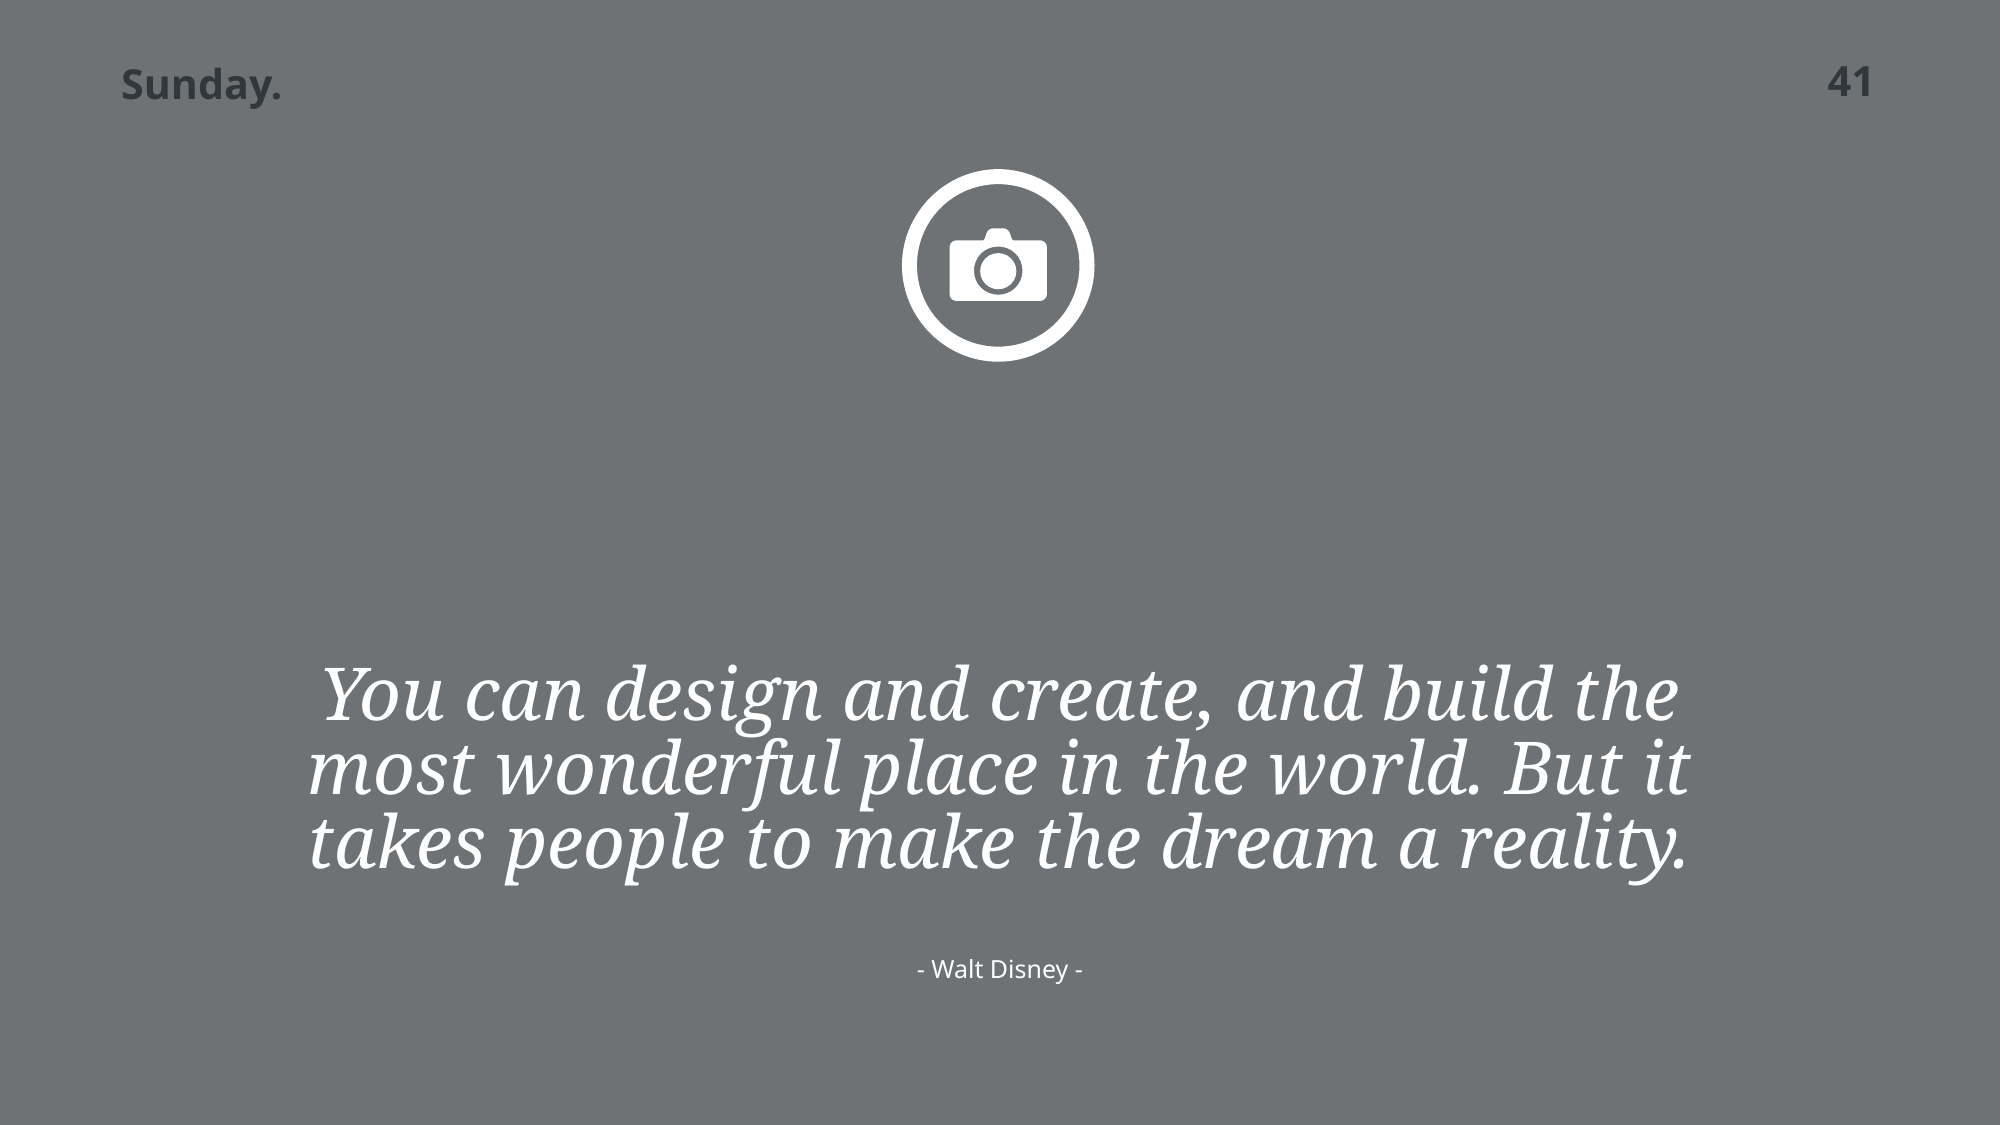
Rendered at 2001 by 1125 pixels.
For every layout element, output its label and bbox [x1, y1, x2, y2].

text_box [901, 168, 1095, 362]
picture [0, 0, 2000, 1125]
